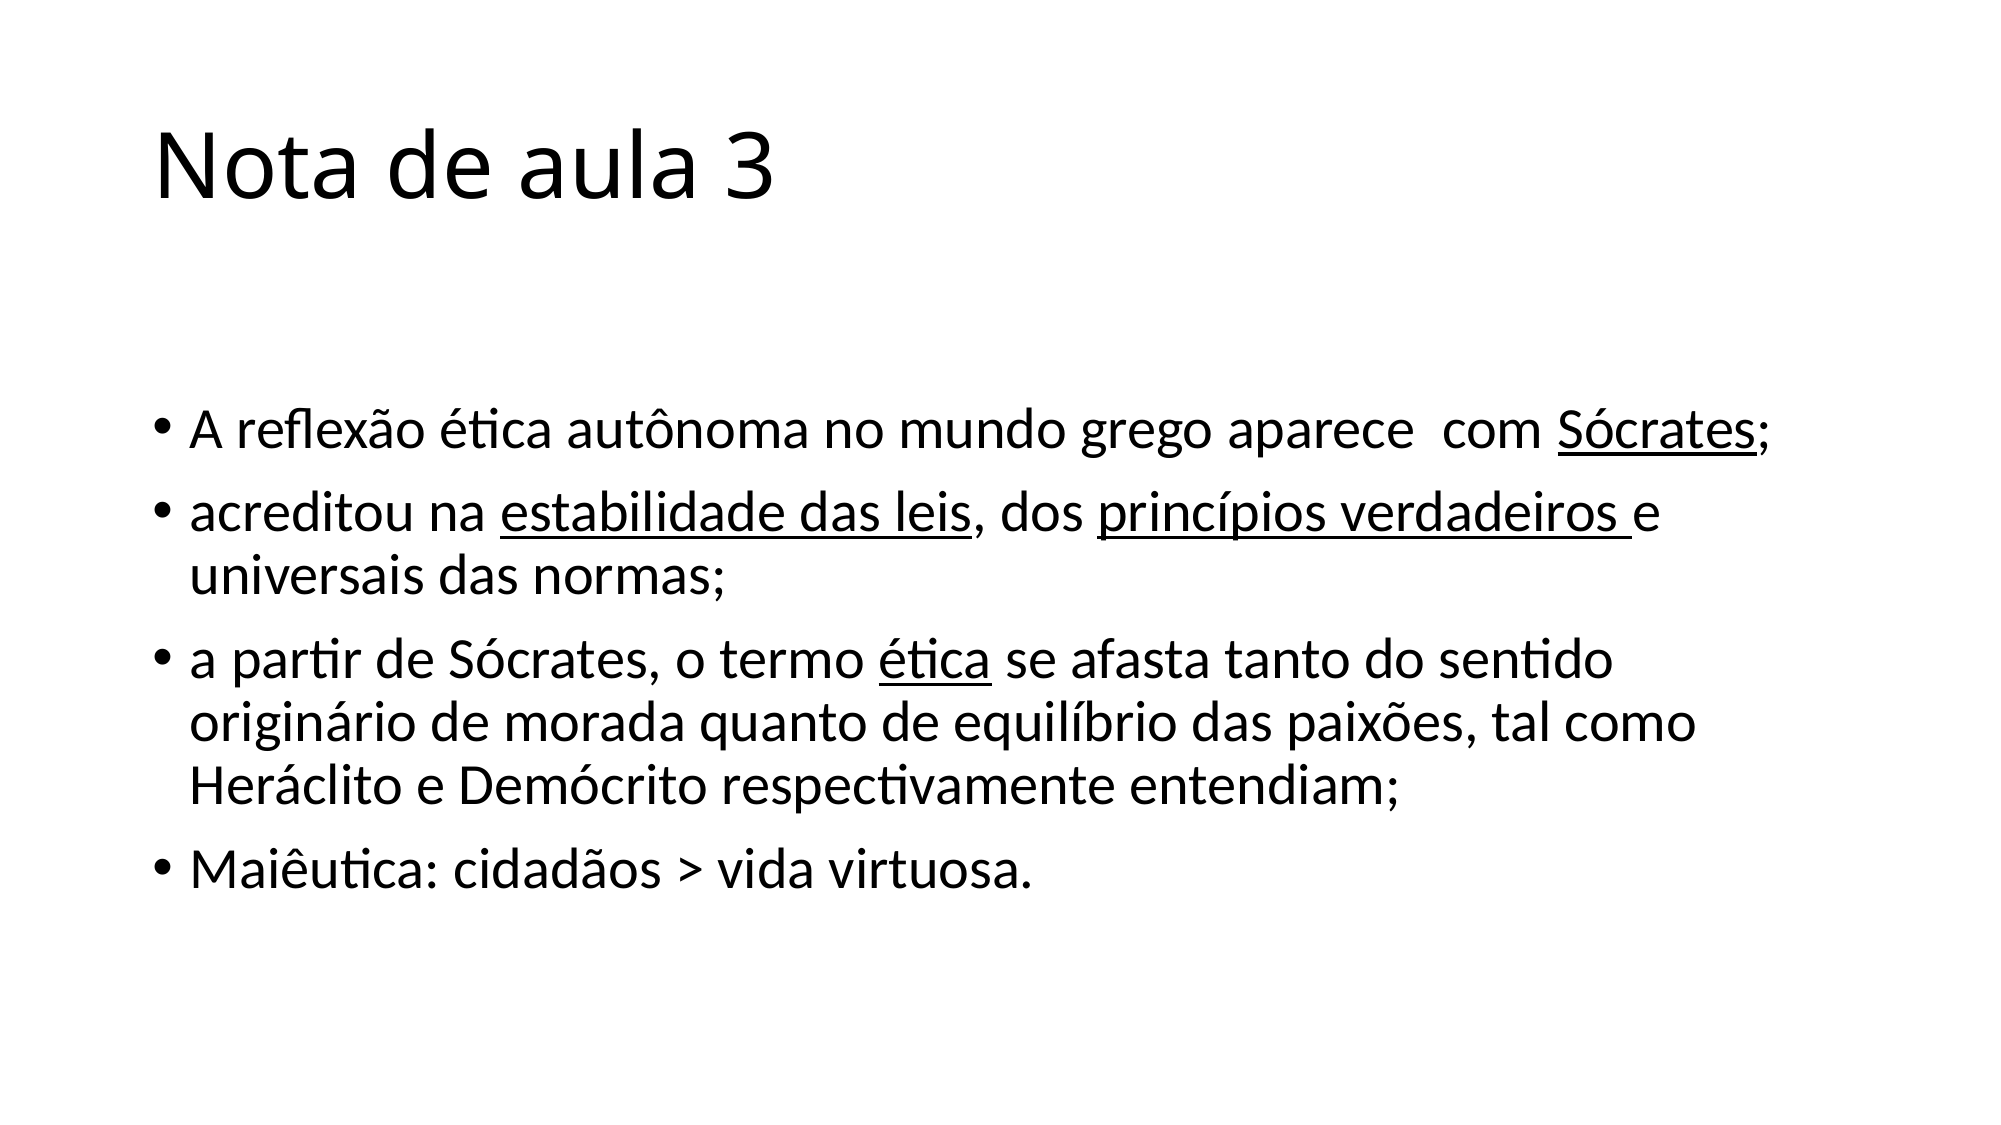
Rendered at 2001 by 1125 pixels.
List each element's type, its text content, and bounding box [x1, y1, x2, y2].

title Nota de aula 3 [137, 59, 1863, 278]
list A reflexão ética autônoma no mundo grego aparece com Sócrates; acreditou na estabilidade das leis, dos princípios verdadeiros e universais das normas; a partir de Sócrates, o termo ética se afasta tanto do sentido originário de morada quanto de equilíbrio das paixões, tal como Heráclito e Demócrito respectivamente entendiam; Maiêutica: cidadãos > vida virtuosa. [137, 299, 1863, 1014]
